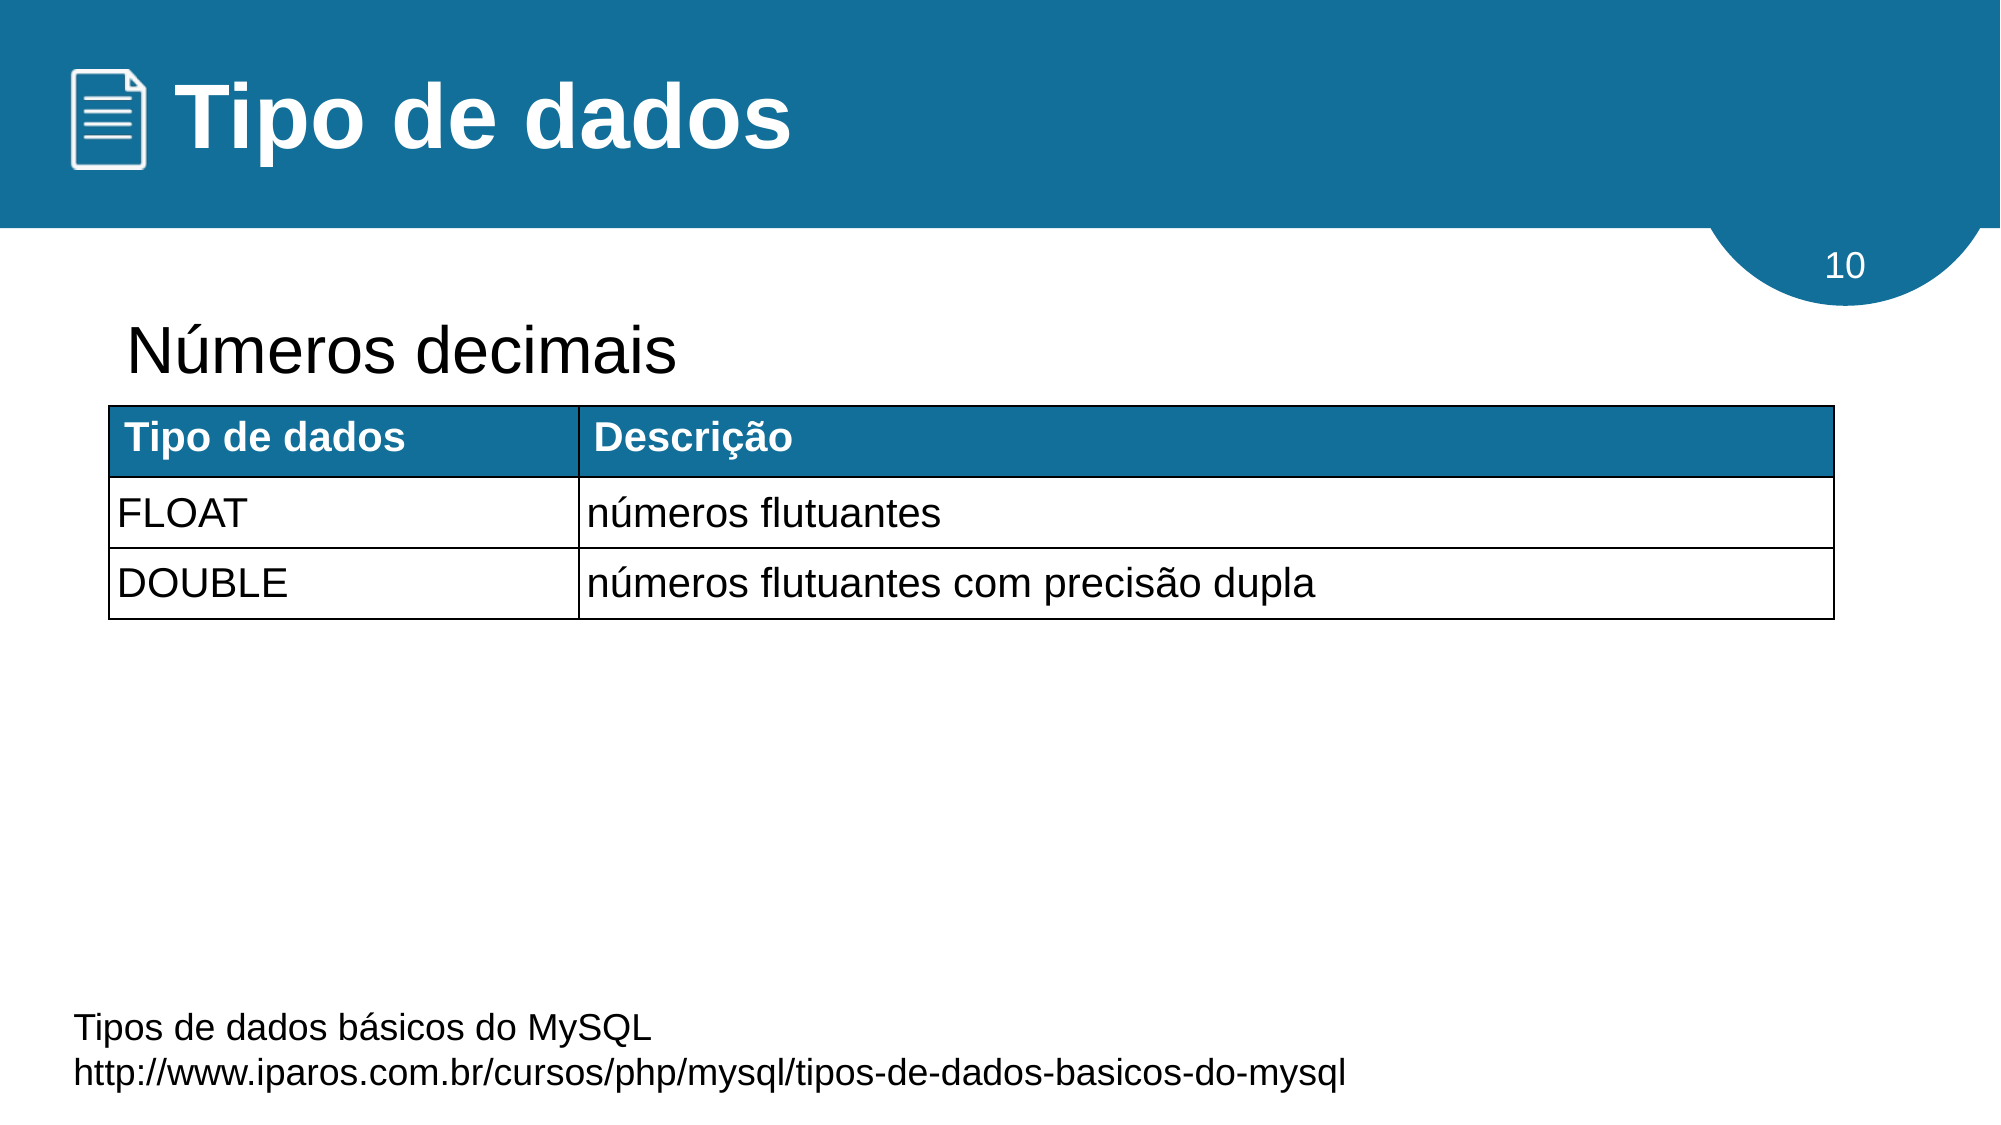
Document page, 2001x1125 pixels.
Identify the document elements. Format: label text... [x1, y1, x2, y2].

text_box [0, 0, 2000, 229]
picture [58, 69, 160, 170]
text_box Números decimais [111, 299, 694, 395]
text_box [1709, 229, 1981, 307]
table_cell DOUBLE [110, 549, 578, 618]
table_cell números flutuantes [580, 478, 1833, 547]
text_box 10 [1809, 233, 1881, 294]
title Tipo de dados [159, 10, 1863, 229]
table_cell FLOAT [110, 478, 578, 547]
table_header Descrição [580, 407, 1833, 476]
table_cell números flutuantes com precisão dupla [580, 549, 1833, 618]
text_box Tipos de dados básicos do MySQL http://www.iparos.com.br/cursos/php/mysql/tipos-de-dados-basicos-do-mysql [58, 995, 1907, 1101]
table_header Tipo de dados [110, 407, 578, 476]
